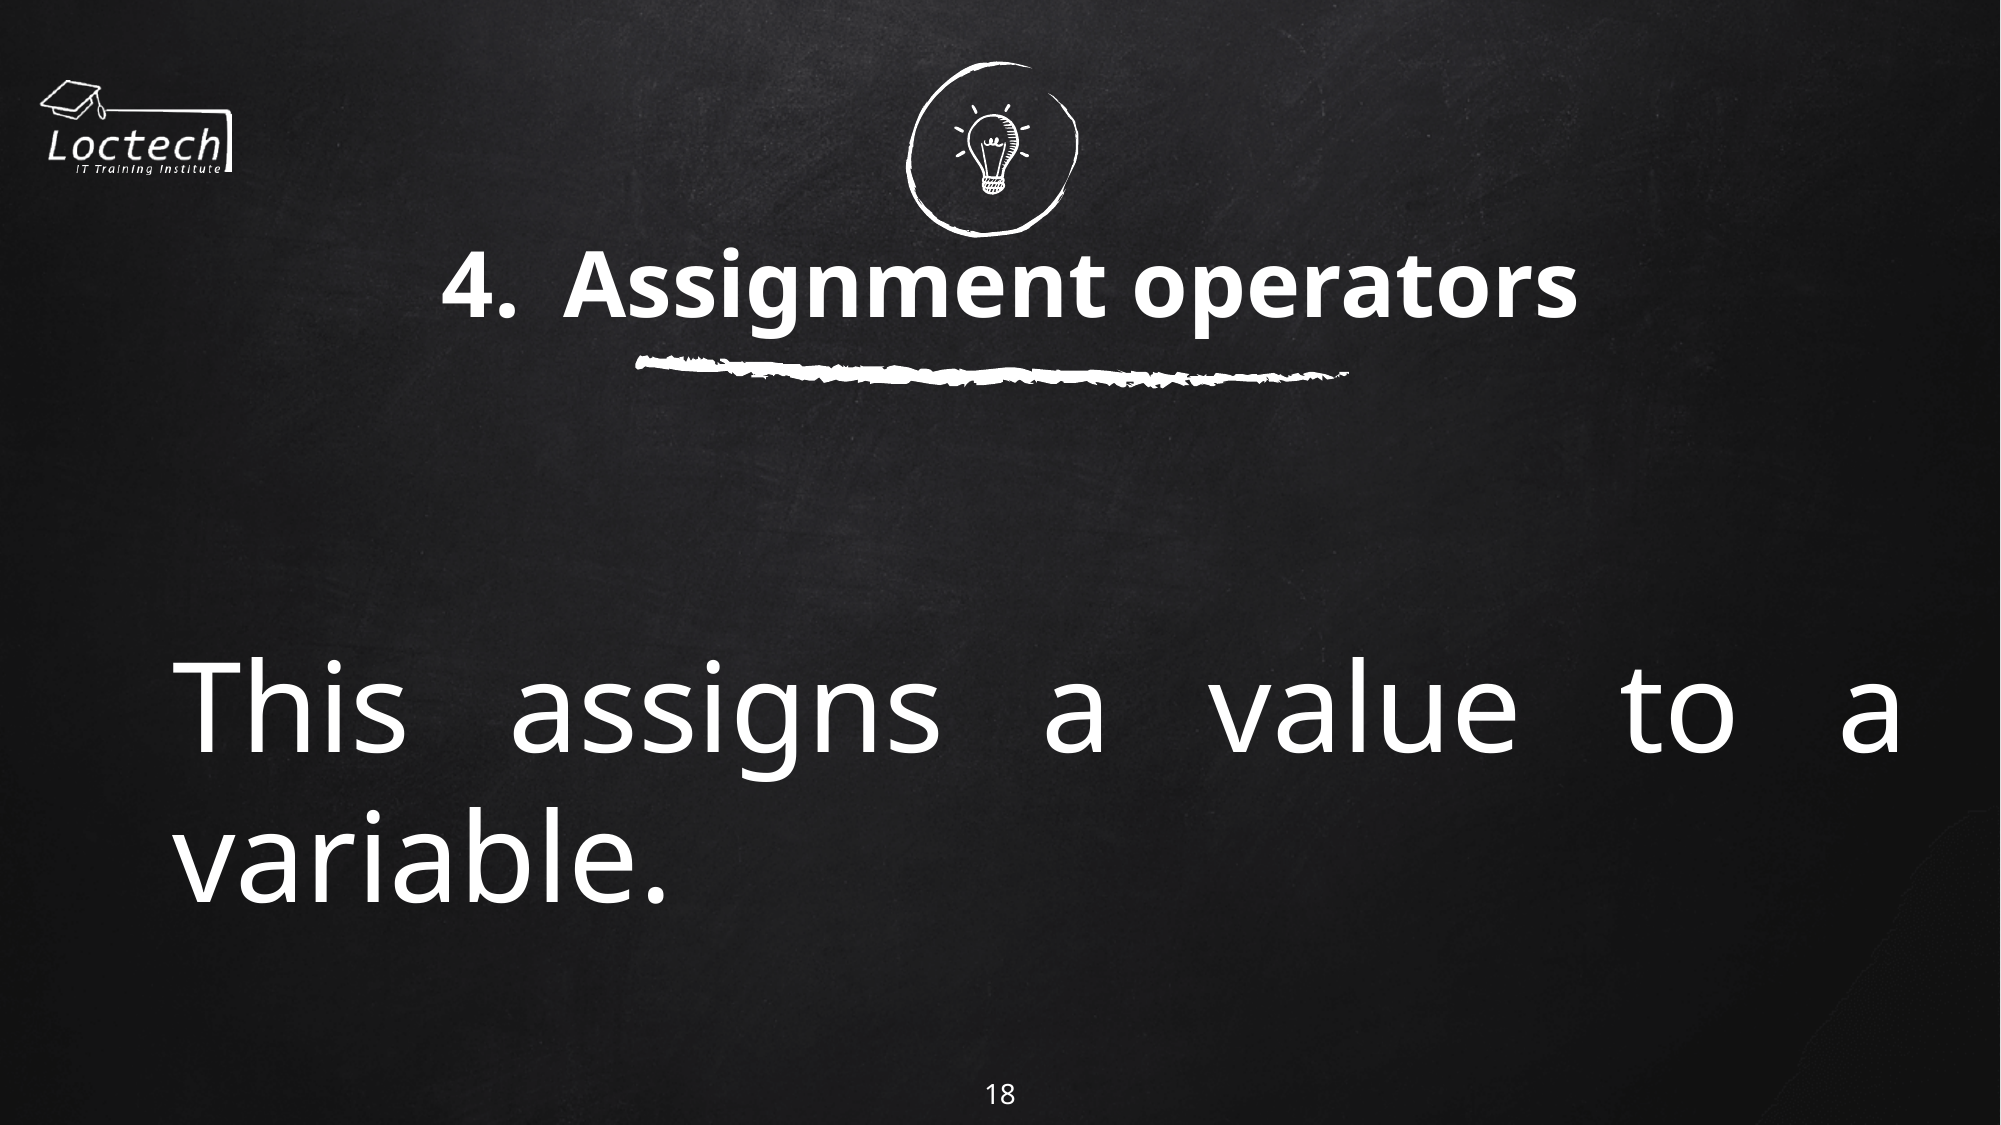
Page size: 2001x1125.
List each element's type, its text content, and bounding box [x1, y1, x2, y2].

picture [0, 0, 2001, 1125]
text_box [1019, 152, 1029, 158]
text_box [971, 104, 978, 114]
text_box [1004, 104, 1011, 112]
title Assignment operators [0, 205, 2000, 393]
text_box [635, 355, 1349, 389]
list This assigns a value to a variable. [129, 607, 1930, 934]
text_box [967, 114, 1019, 195]
text_box [905, 61, 1079, 238]
text_box [954, 126, 964, 133]
text_box [955, 150, 966, 158]
text_box [1020, 125, 1030, 130]
slide_number 18 [939, 1057, 1060, 1125]
